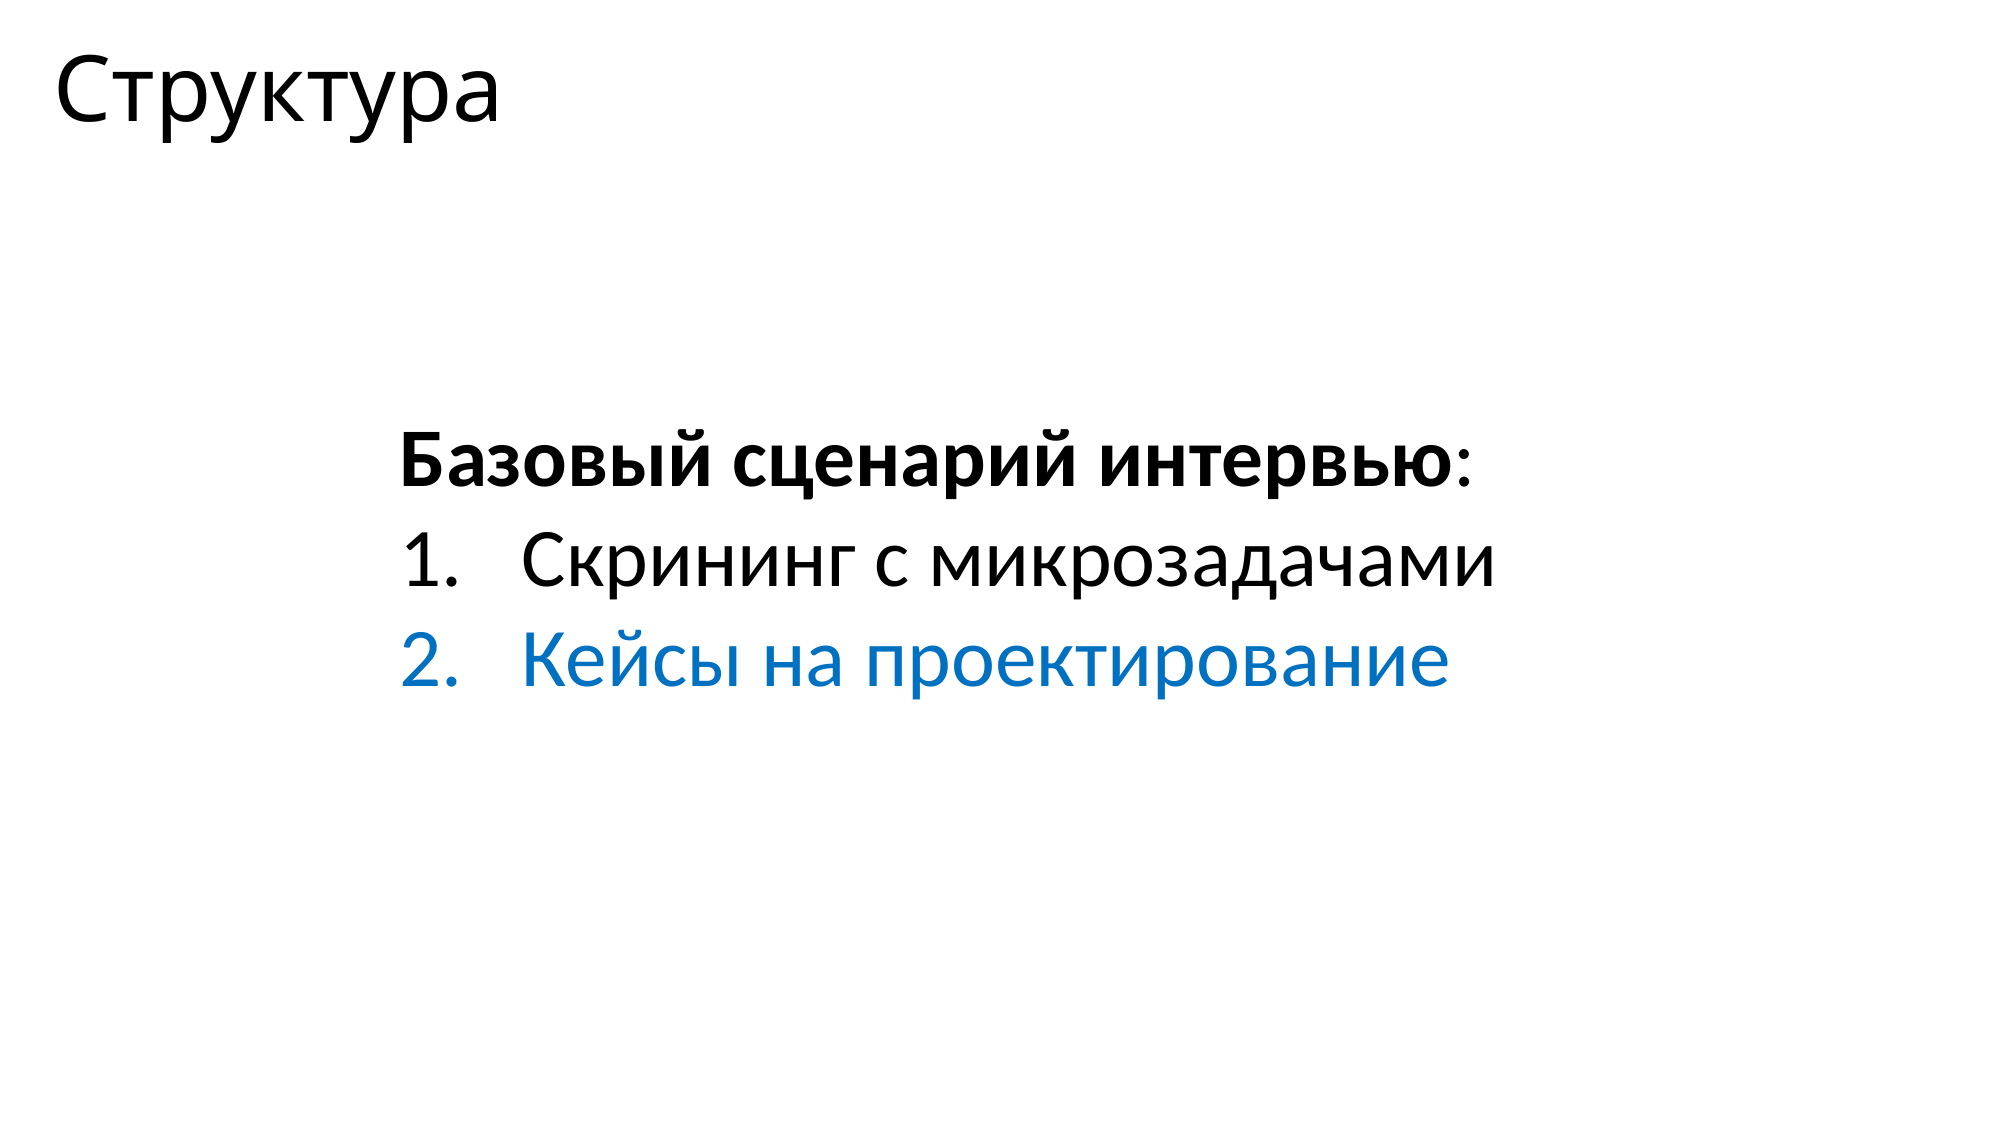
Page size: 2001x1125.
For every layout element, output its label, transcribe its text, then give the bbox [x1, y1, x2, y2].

text_box Базовый сценарий интервью: Скрининг с микрозадачами Кейсы на проектирование [385, 395, 1731, 711]
title Структура [38, 31, 1846, 153]
